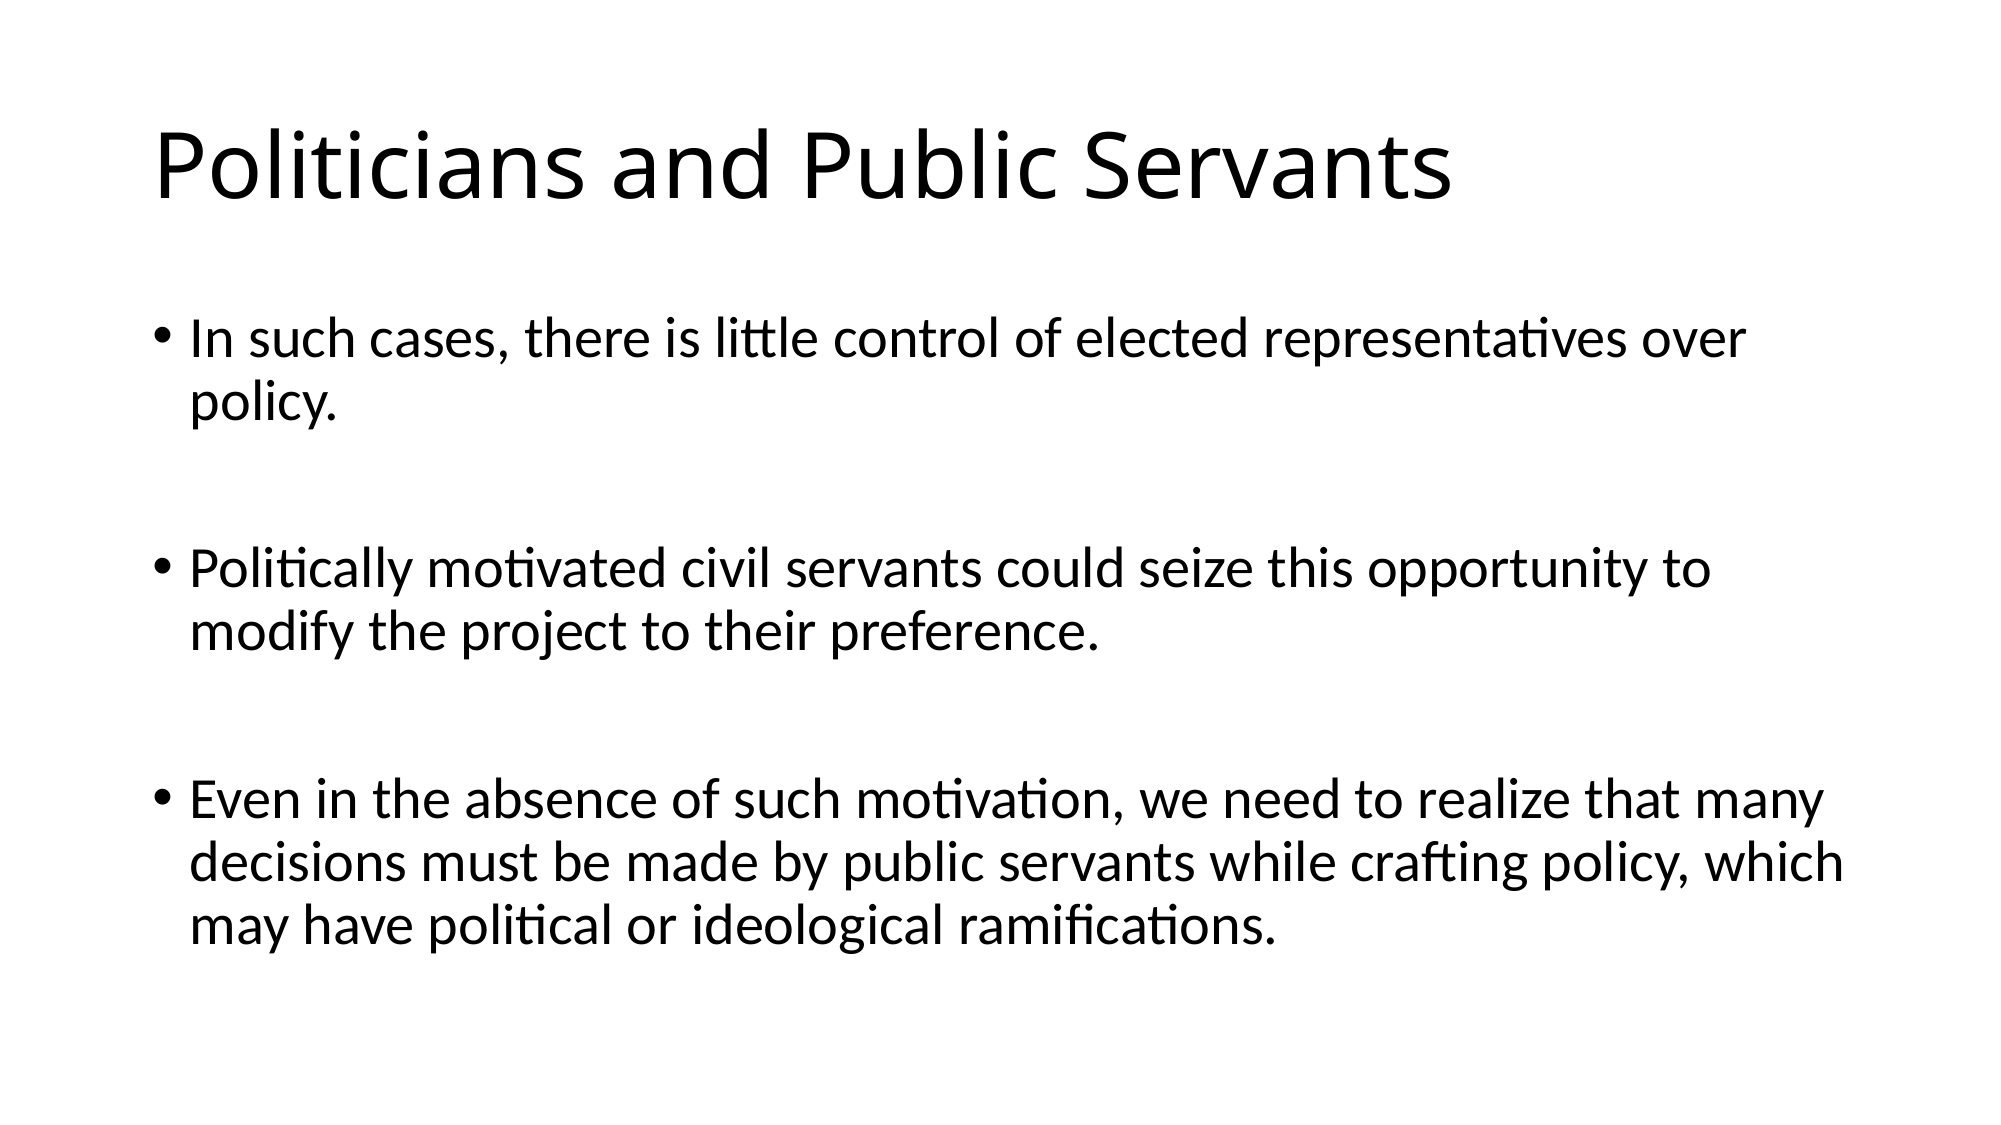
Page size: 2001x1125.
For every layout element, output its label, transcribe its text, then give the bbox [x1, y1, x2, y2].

title Politicians and Public Servants [137, 59, 1863, 278]
list In such cases, there is little control of elected representatives over policy. Politically motivated civil servants could seize this opportunity to modify the project to their preference. Even in the absence of such motivation, we need to realize that many decisions must be made by public servants while crafting policy, which may have political or ideological ramifications. [137, 299, 1863, 1014]
